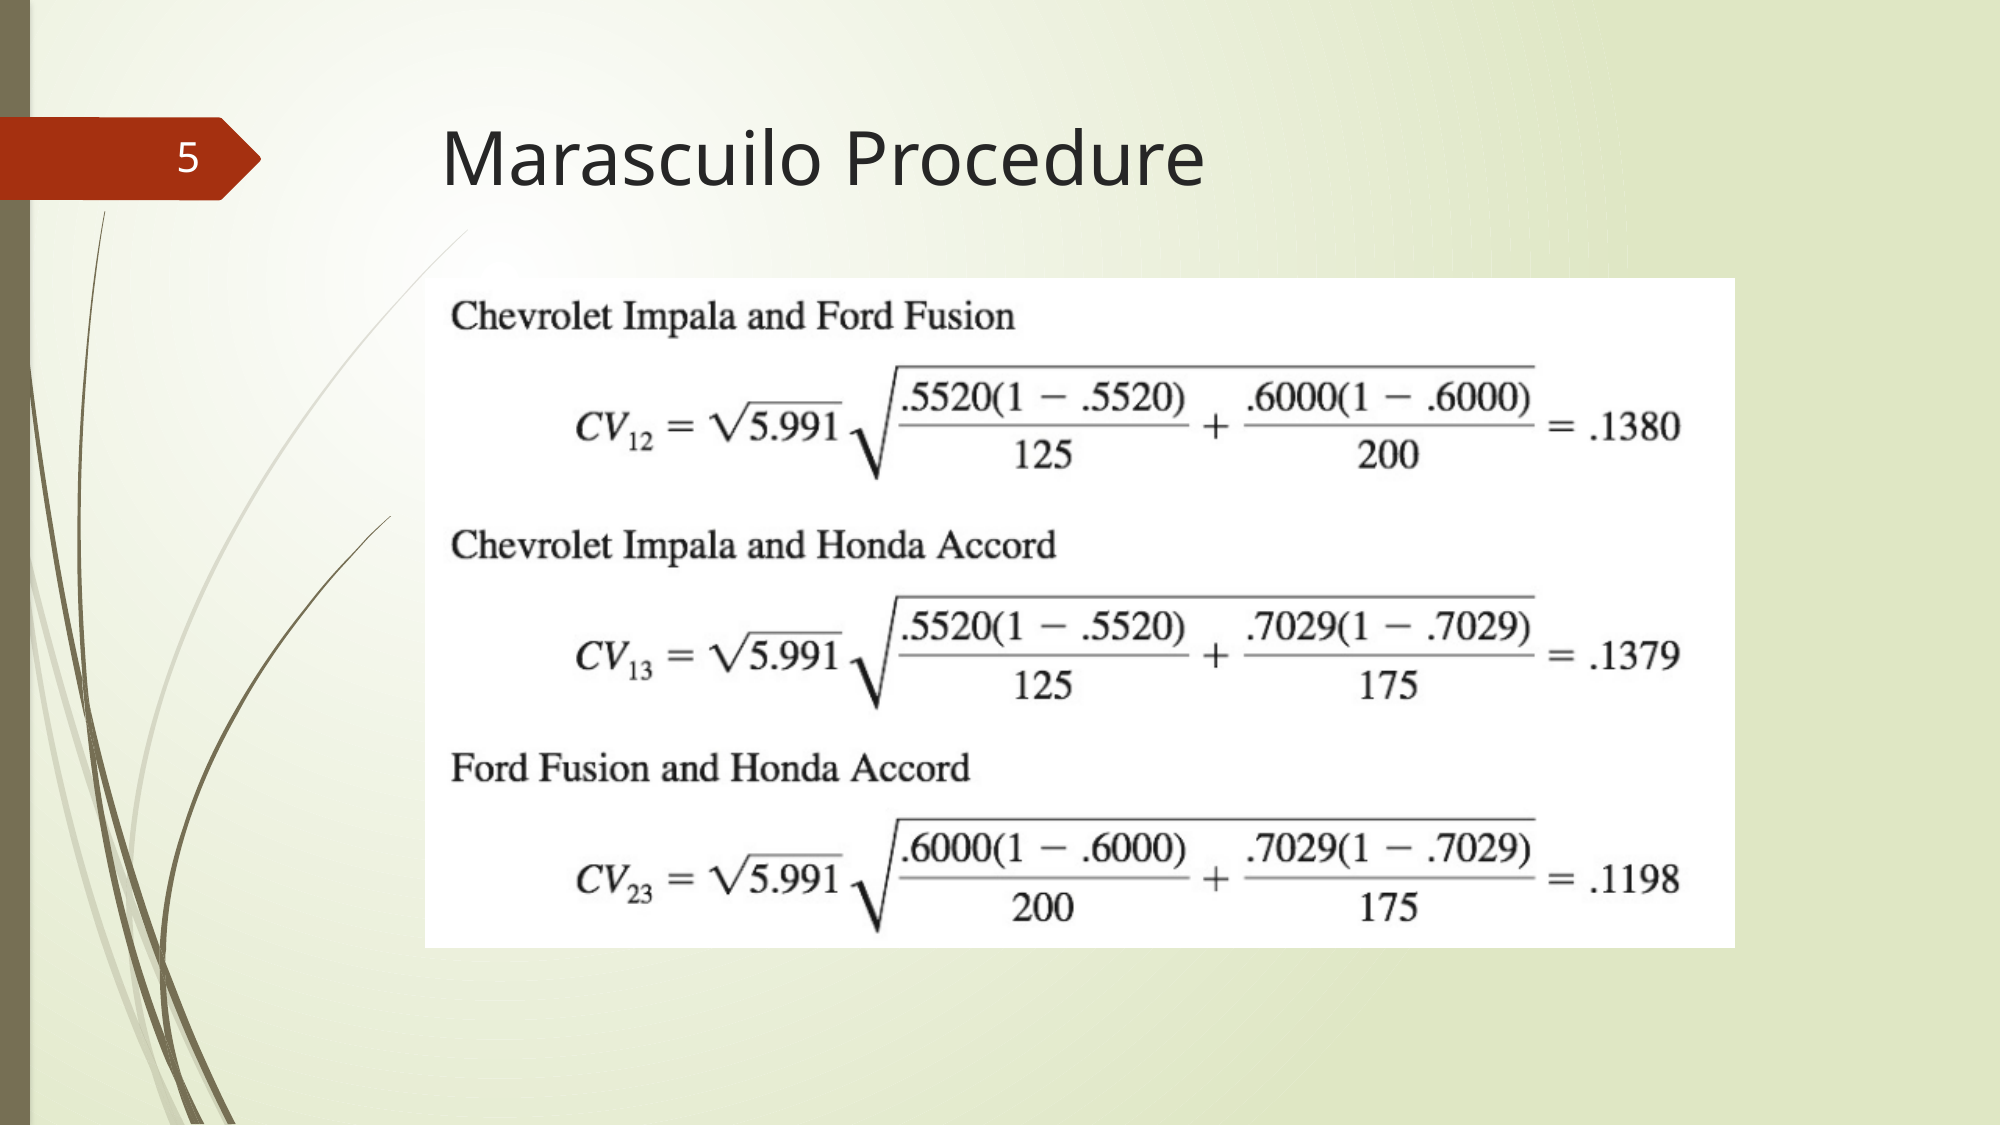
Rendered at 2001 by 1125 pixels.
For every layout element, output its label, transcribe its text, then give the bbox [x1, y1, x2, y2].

title Marascuilo Procedure [425, 102, 1888, 313]
slide_number 5 [87, 129, 216, 190]
picture [425, 278, 1735, 948]
